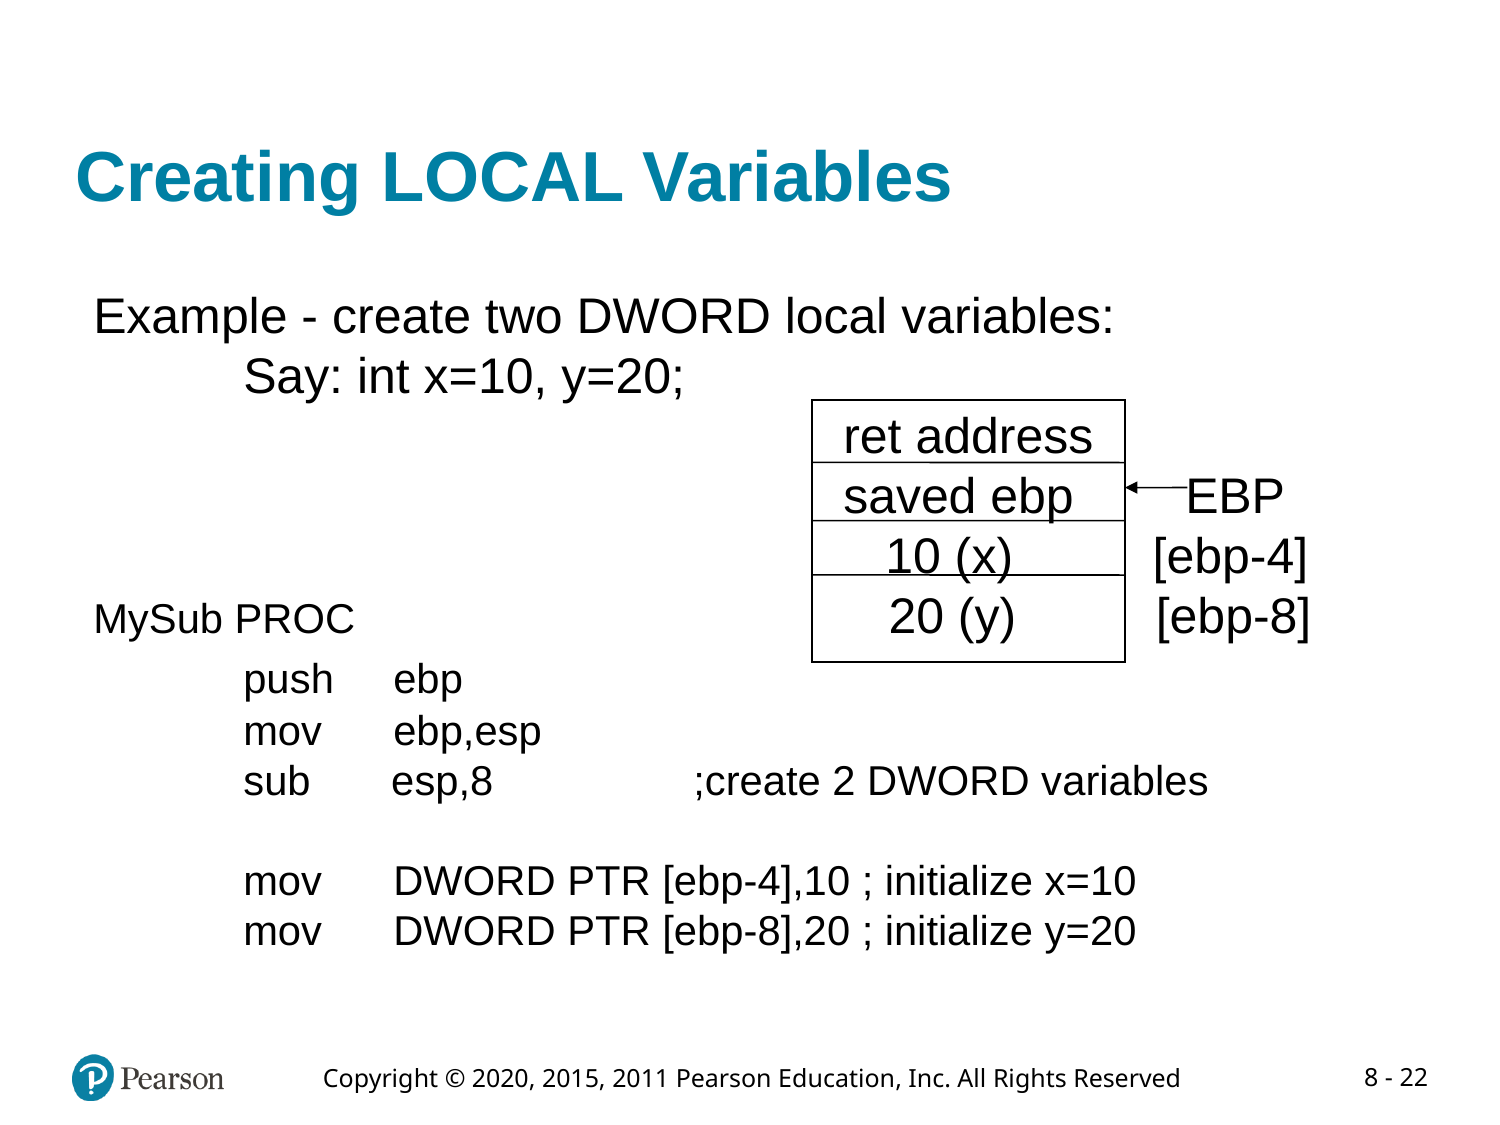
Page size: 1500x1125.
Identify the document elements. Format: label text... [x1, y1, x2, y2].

picture [72, 1054, 89, 1072]
text_box Example - create two DWORD local variables: Say: int x=10, y=20; ret address saved ebp EBP 10 (x) [ebp-4] MySub PROC 20 (y) [ebp-8] push ebp mov ebp,esp sub esp,8 ;create 2 DWORD variables mov DWORD PTR [ebp-4],10 ; initialize x=10 mov DWORD PTR [ebp-8],20 ; initialize y=20 [78, 260, 1329, 977]
picture [81, 1064, 107, 1089]
picture [72, 1087, 83, 1101]
title Creating LOCAL Variables [75, 35, 1425, 216]
picture [99, 1054, 224, 1101]
